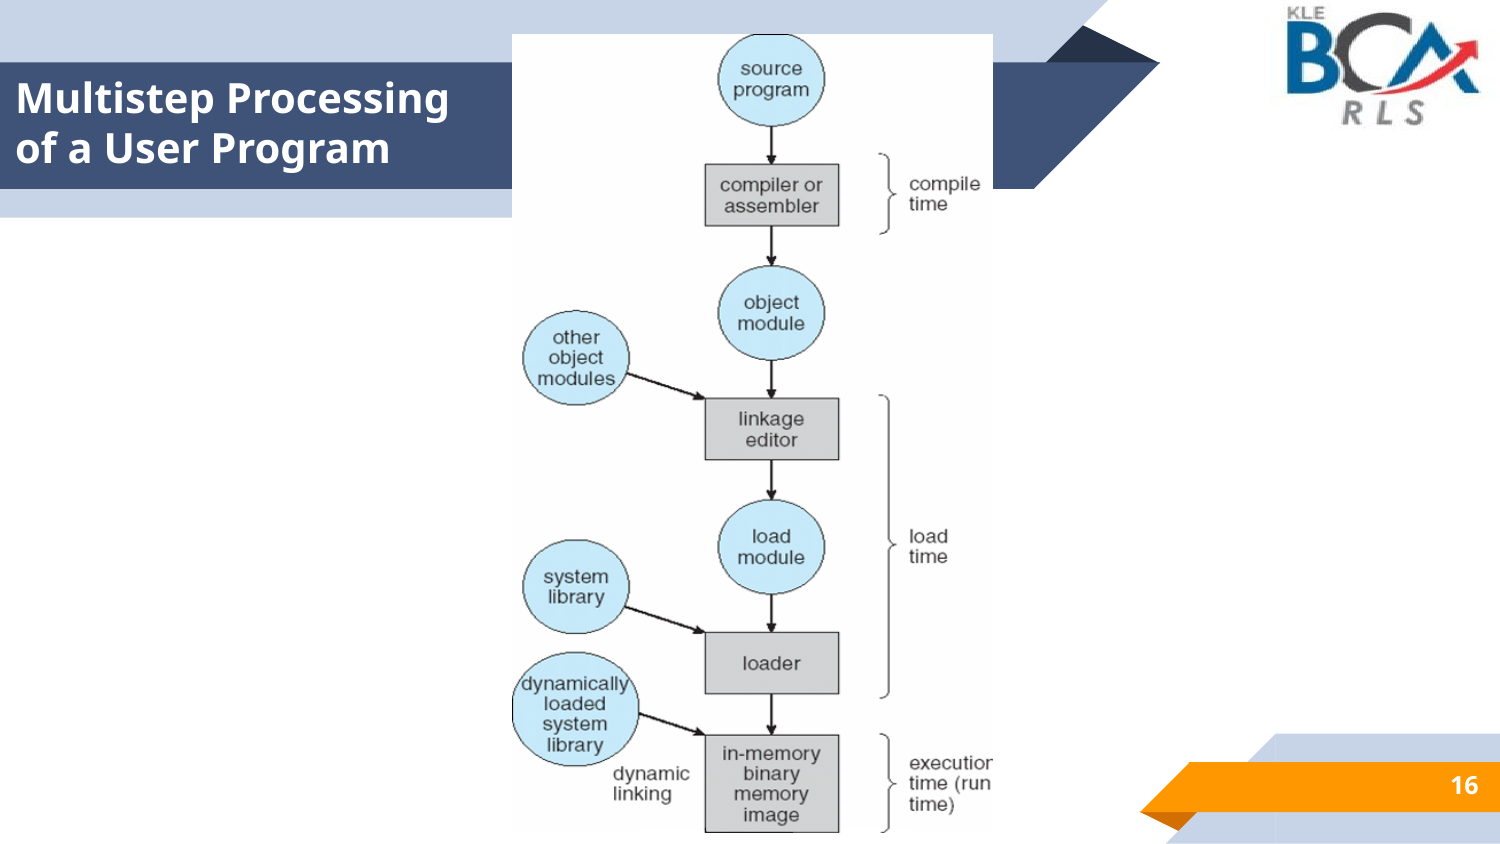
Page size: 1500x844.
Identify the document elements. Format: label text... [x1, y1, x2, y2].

picture [1270, 0, 1500, 135]
title Multistep Processing of a User Program [0, 59, 507, 185]
picture [512, 34, 993, 835]
slide_number 16 [1249, 760, 1494, 813]
